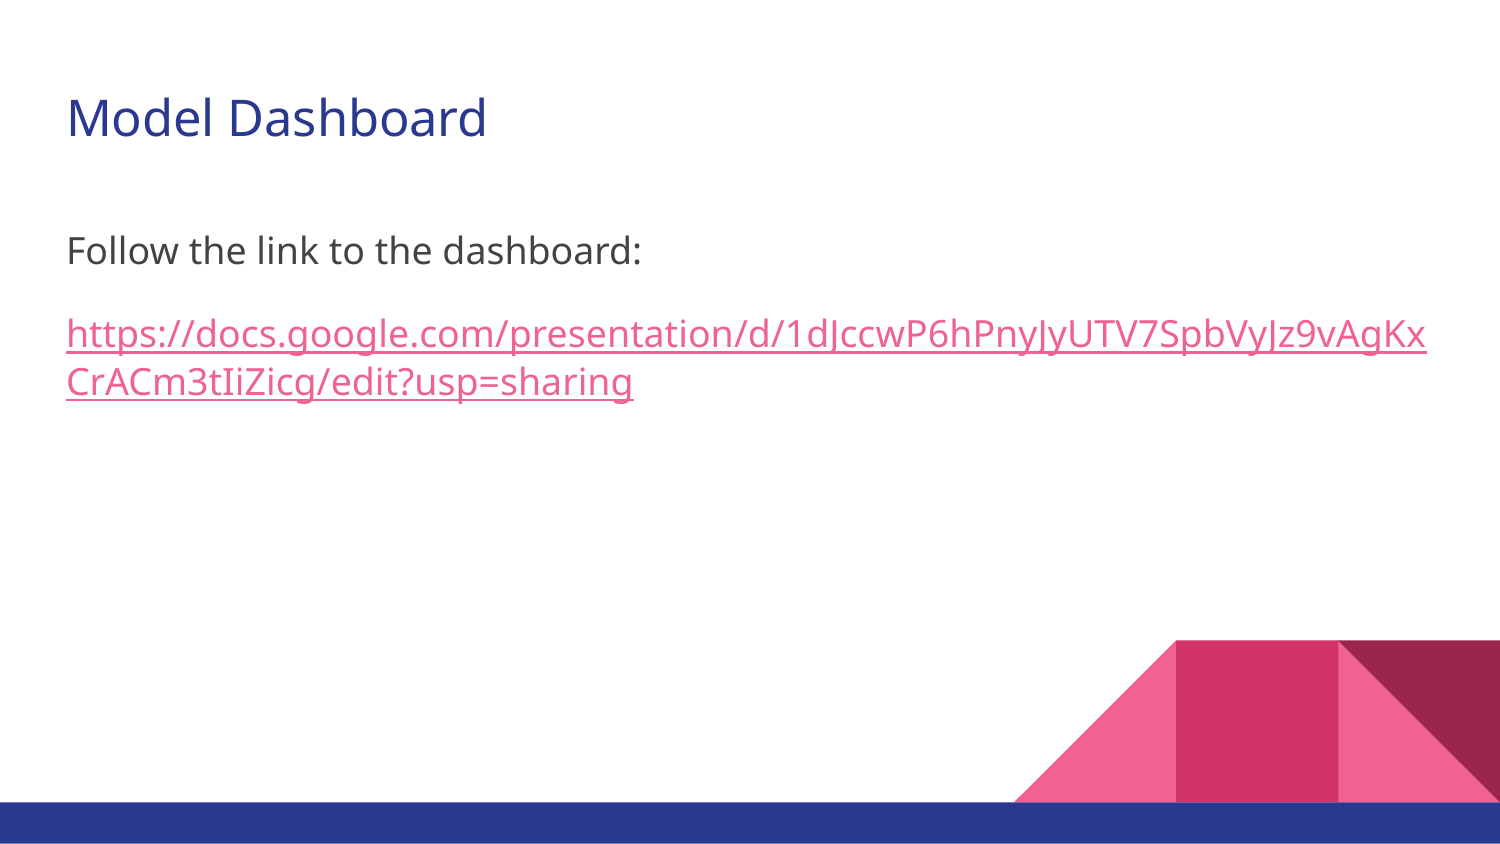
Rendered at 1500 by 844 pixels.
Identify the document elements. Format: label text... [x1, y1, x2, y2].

list Follow the link to the dashboard: https://docs.google.com/presentation/d/1dJccwP6hPnyJyUTV7SpbVyJz9vAgKxCrACm3tIiZicg/edit?usp=sharing [51, 201, 1449, 750]
title Model Dashboard [51, 67, 1449, 167]
